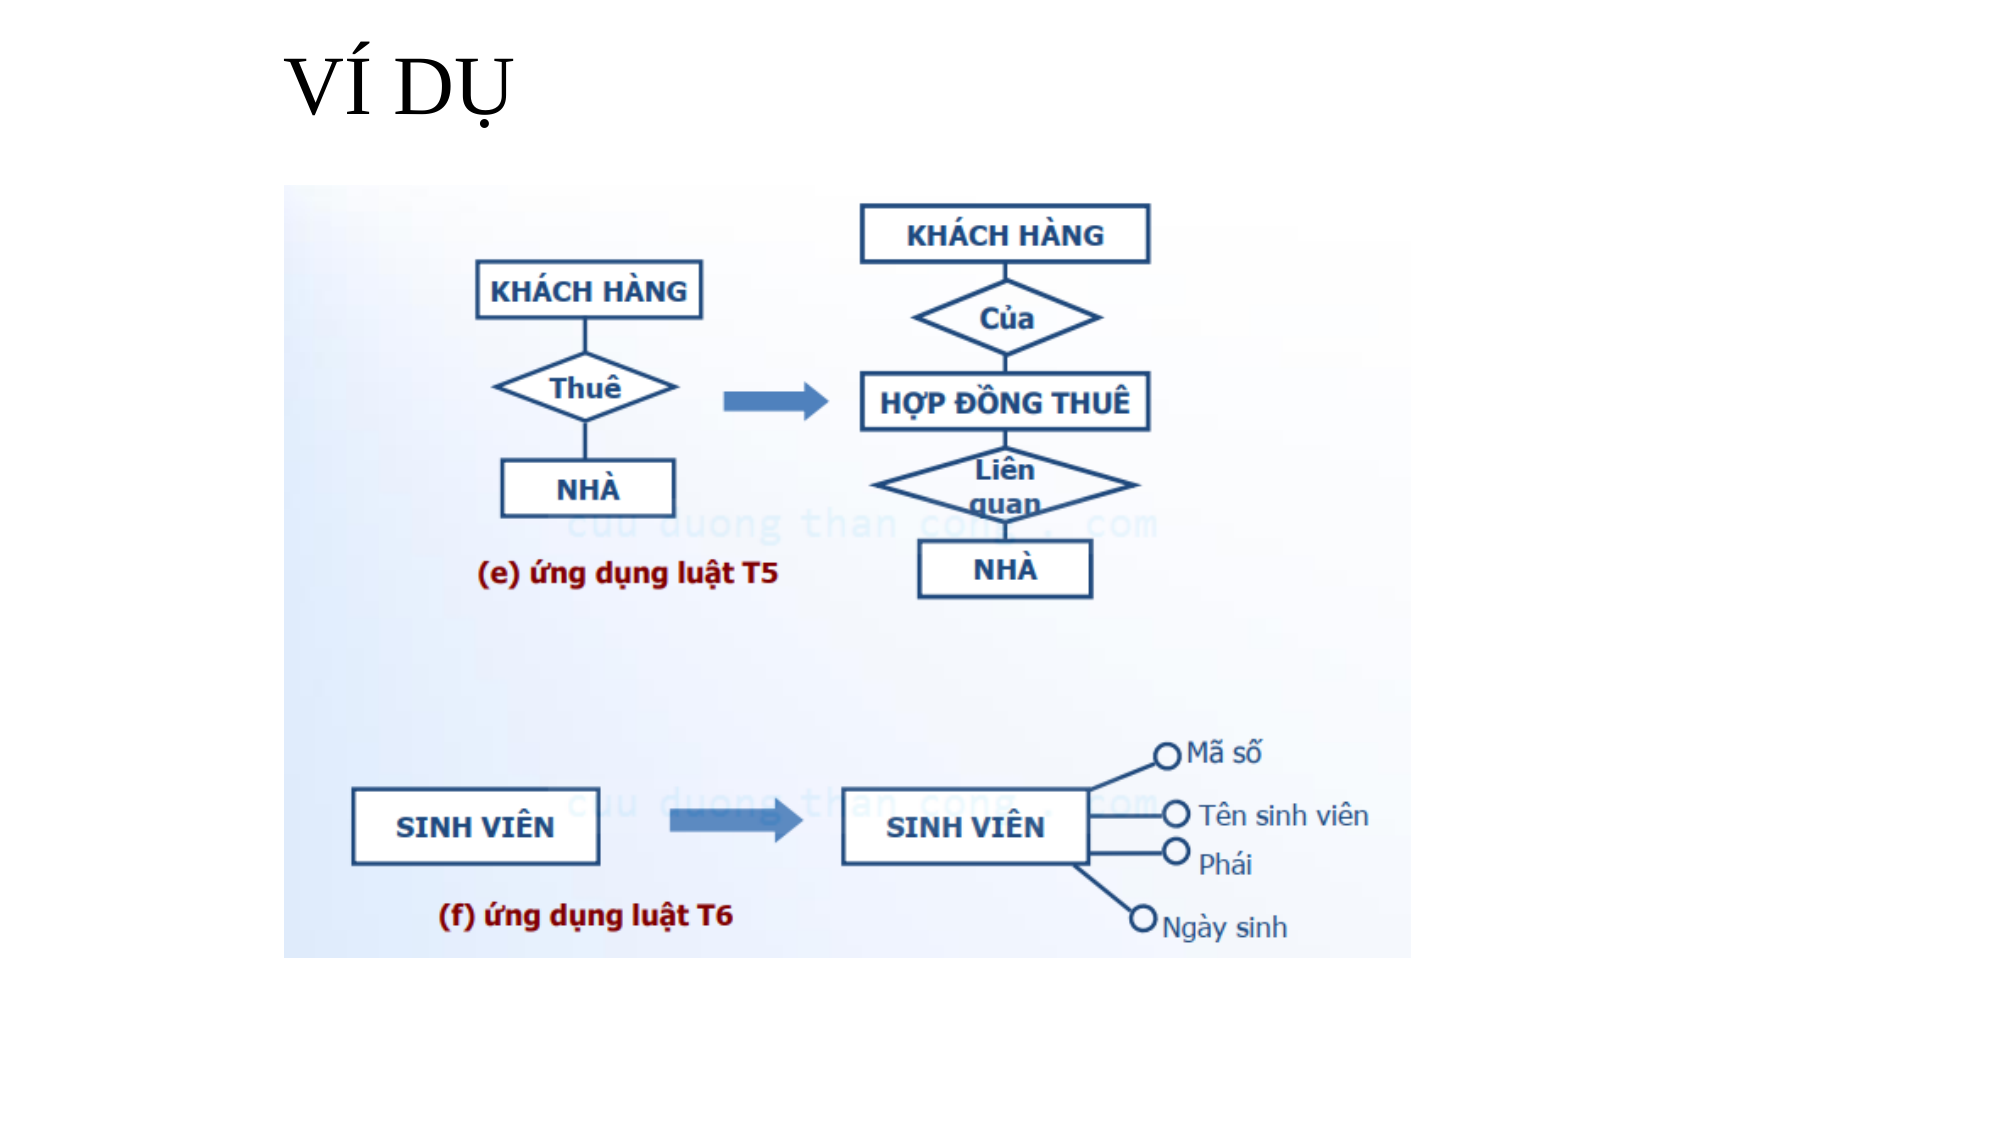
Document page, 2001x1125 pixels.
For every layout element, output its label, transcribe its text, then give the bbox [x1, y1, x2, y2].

title VÍ DỤ [268, 34, 1591, 141]
picture [284, 185, 1411, 958]
